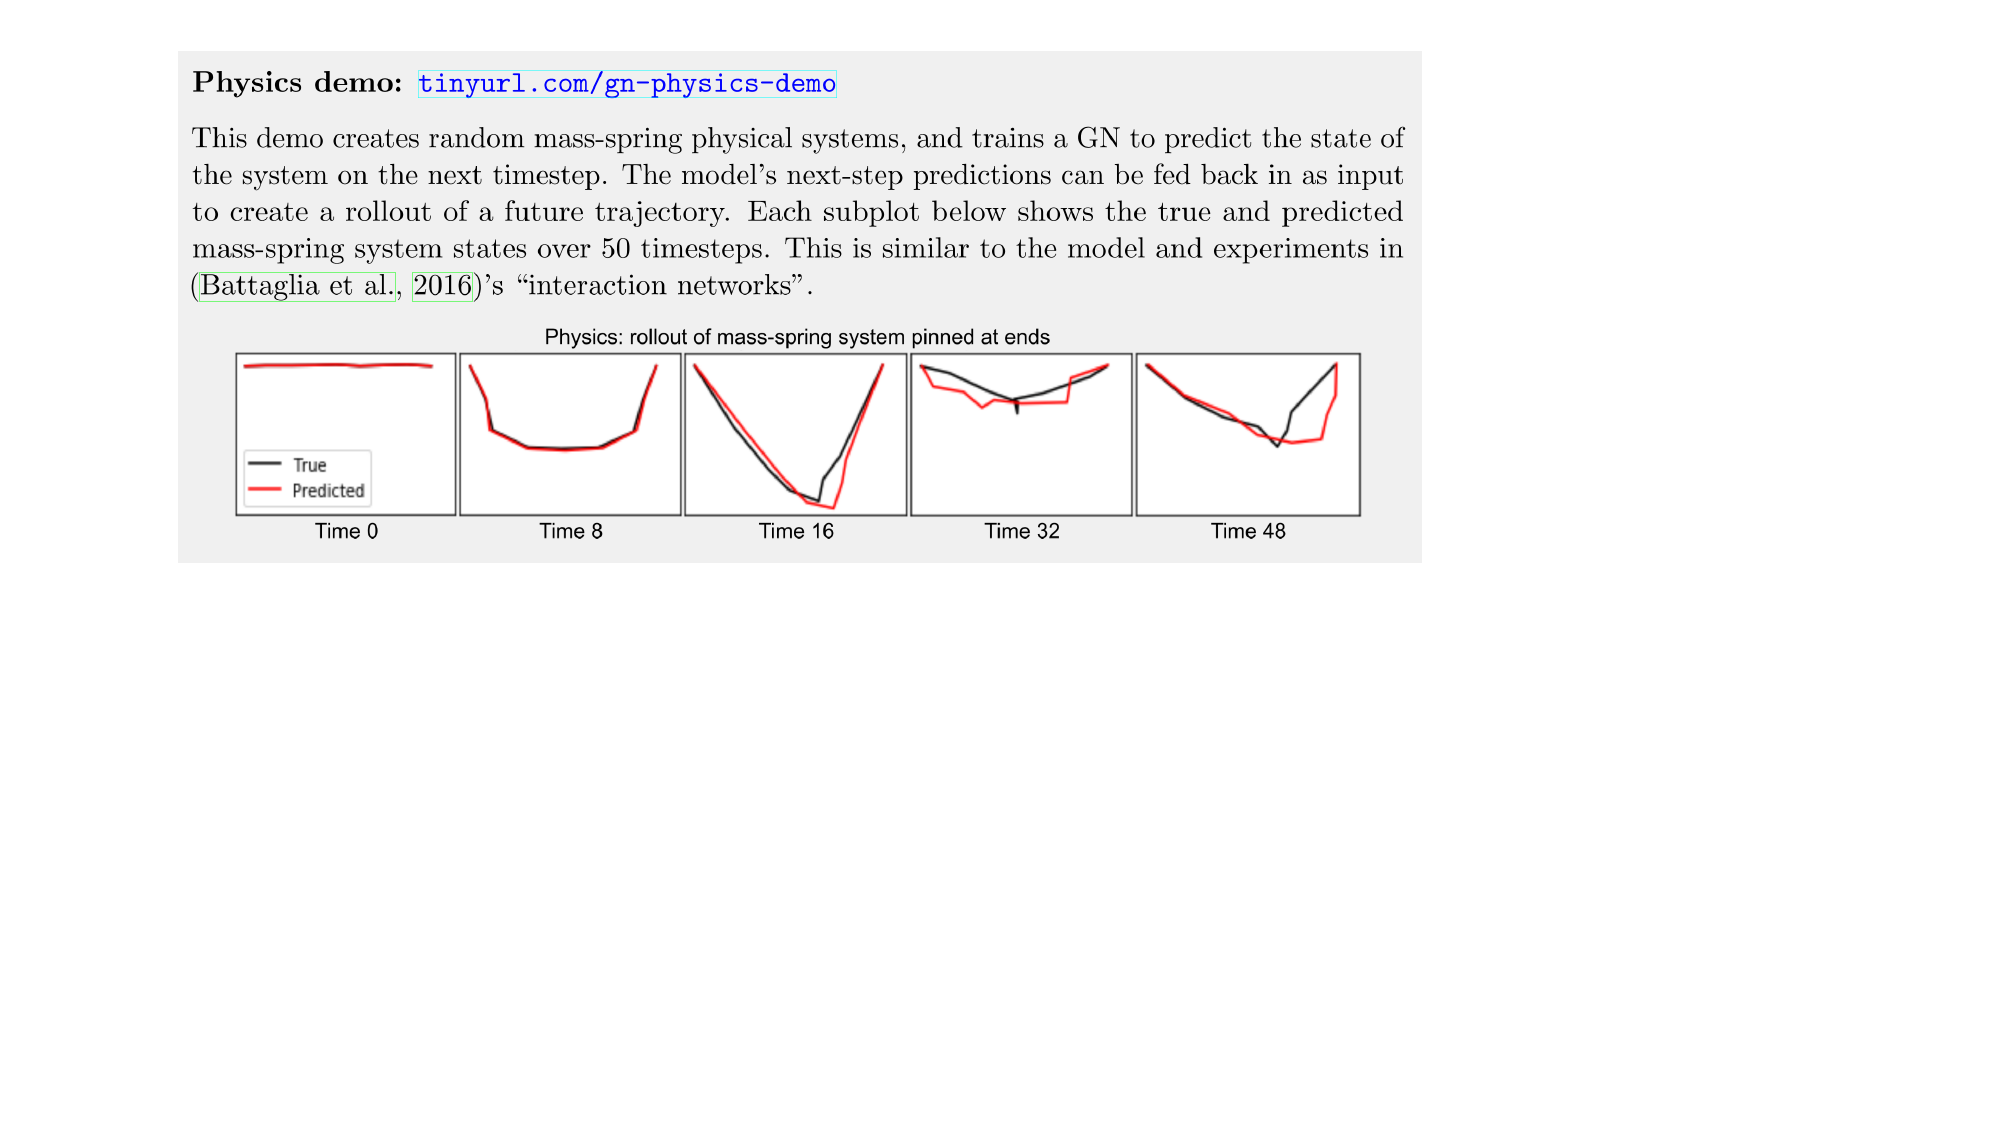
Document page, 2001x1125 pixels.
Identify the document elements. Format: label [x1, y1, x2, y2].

picture [178, 50, 1422, 563]
